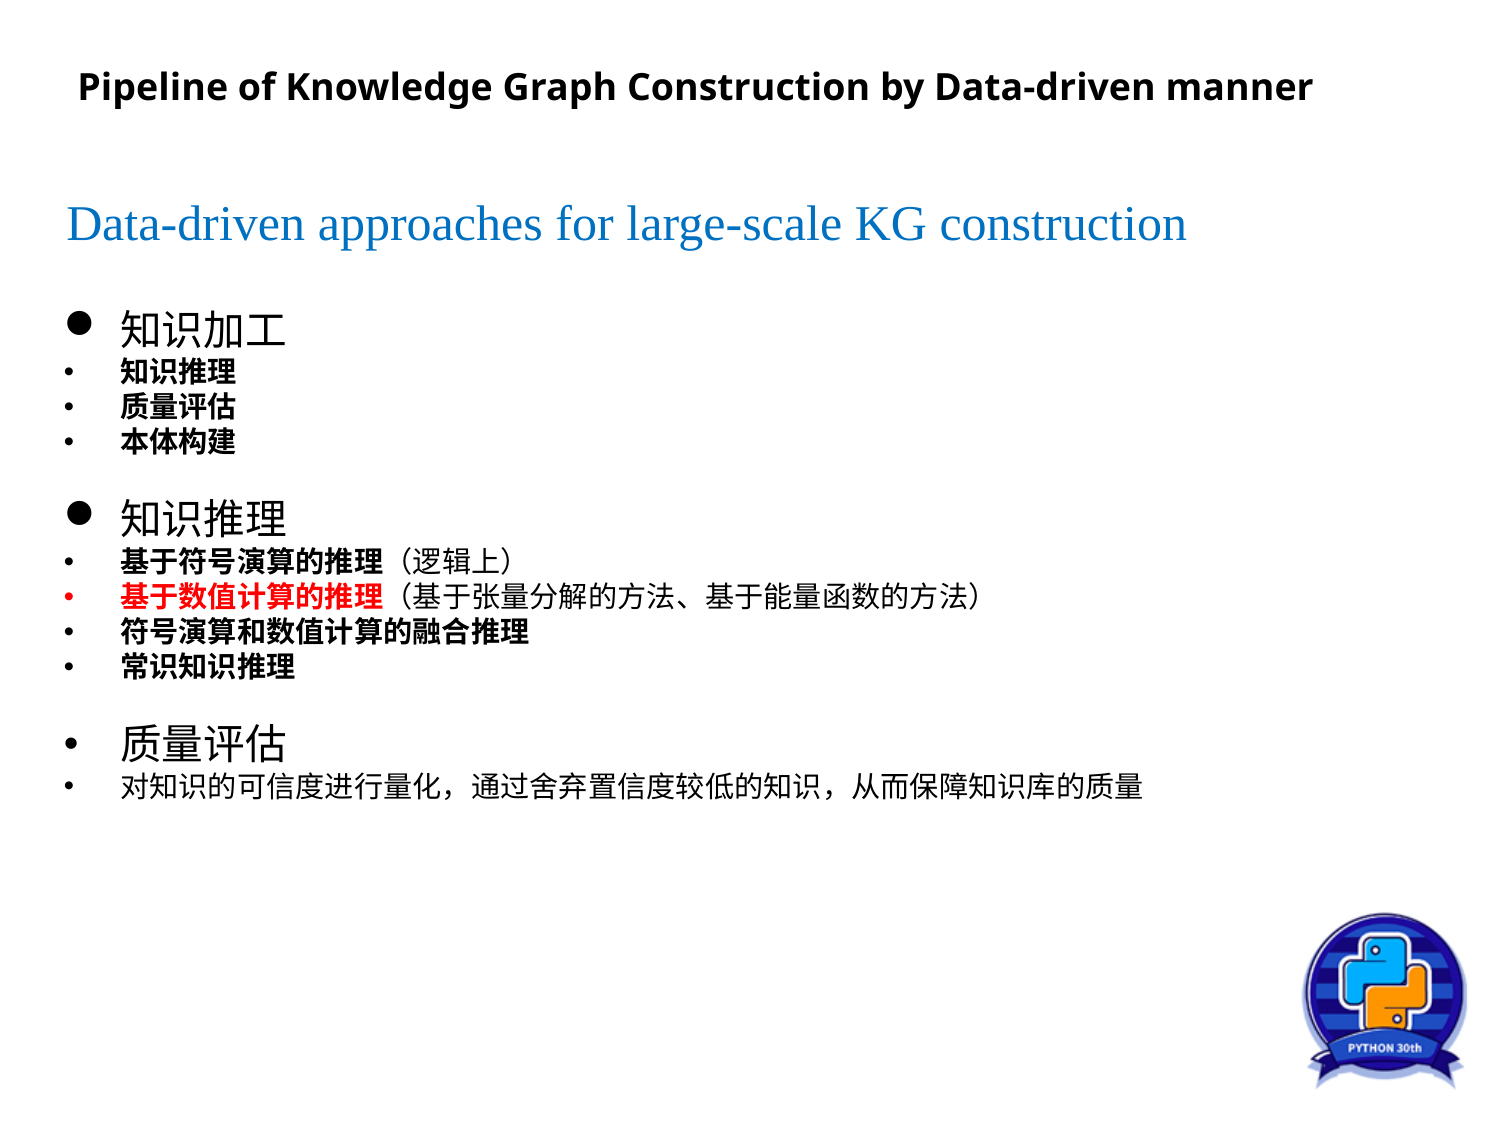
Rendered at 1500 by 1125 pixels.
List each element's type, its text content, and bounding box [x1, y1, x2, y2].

text_box 知识加工 知识推理 质量评估 本体构建 知识推理 基于符号演算的推理（逻辑上） 基于数值计算的推理（基于张量分解的方法、基于能量函数的方法） 符号演算和数值计算的融合推理 常识知识推理 质量评估 对知识的可信度进行量化，通过舍弃置信度较低的知识，从而保障知识库的质量 [49, 296, 1470, 811]
text_box Data-driven approaches for large-scale KG construction [51, 183, 1491, 319]
picture [1299, 908, 1470, 1091]
text_box Pipeline of Knowledge Graph Construction by Data-driven manner [62, 55, 1331, 183]
